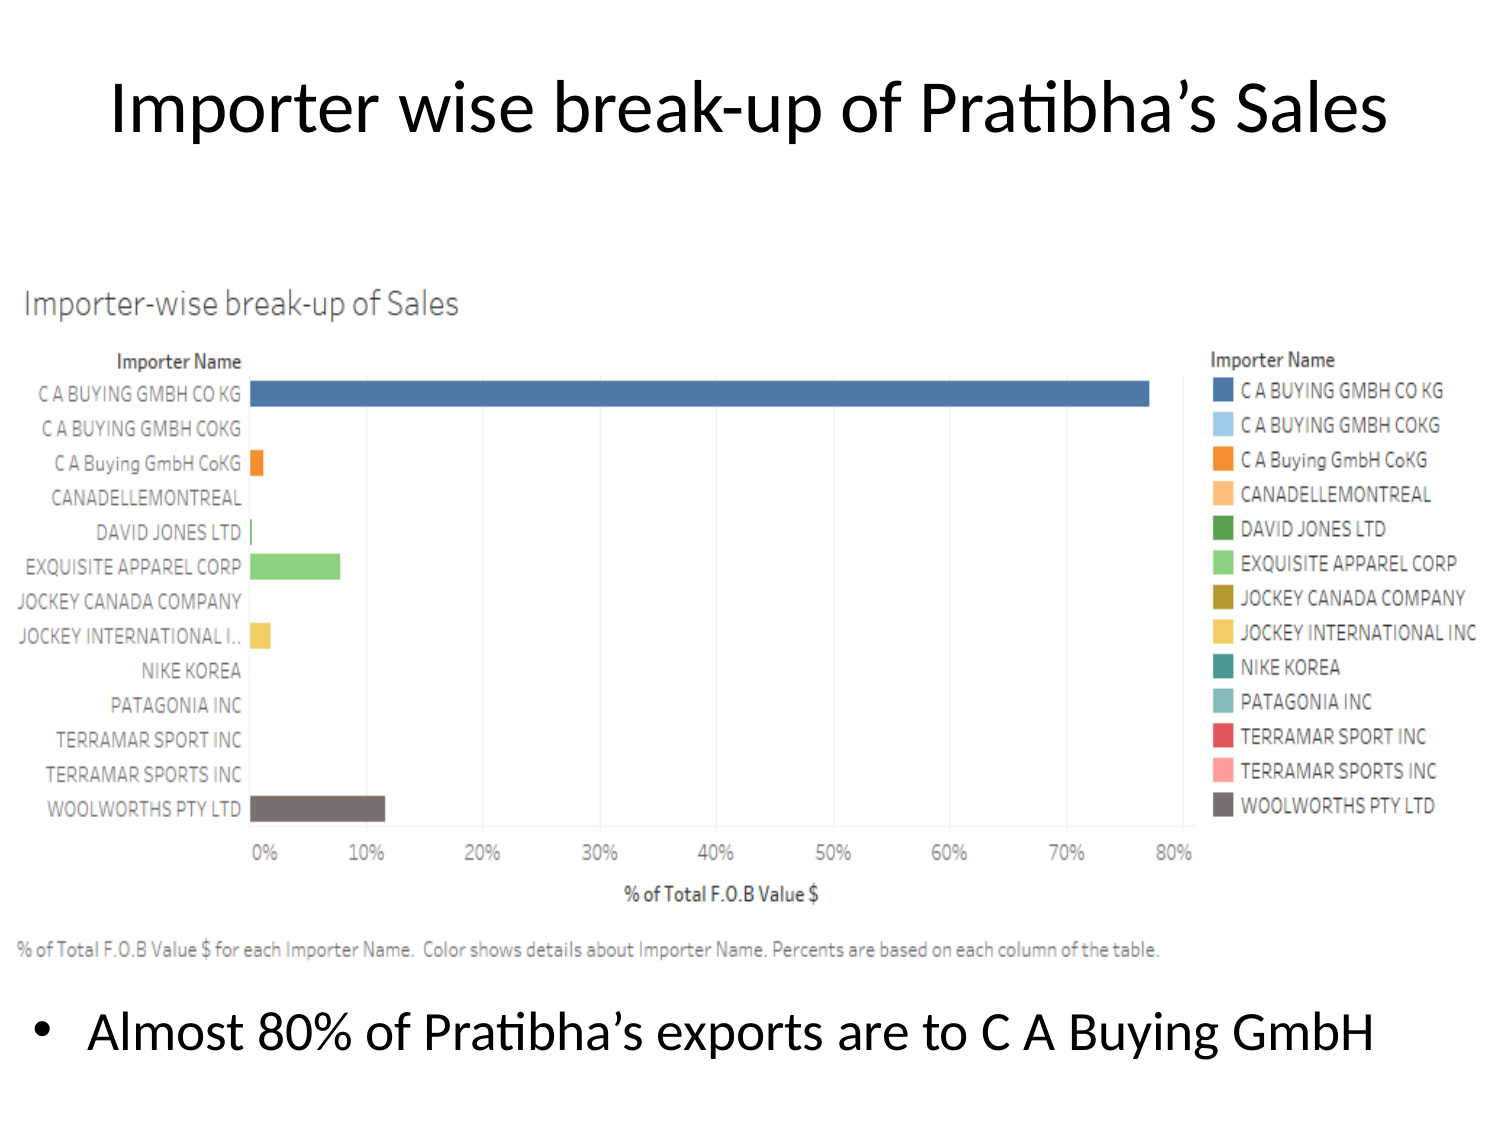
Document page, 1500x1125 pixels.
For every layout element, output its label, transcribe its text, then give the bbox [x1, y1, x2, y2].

list Almost 80% of Pratibha’s exports are to C A Buying GmbH [17, 987, 1483, 1071]
picture [17, 266, 1483, 965]
title Importer wise break-up of Pratibha’s Sales [75, 45, 1425, 161]
